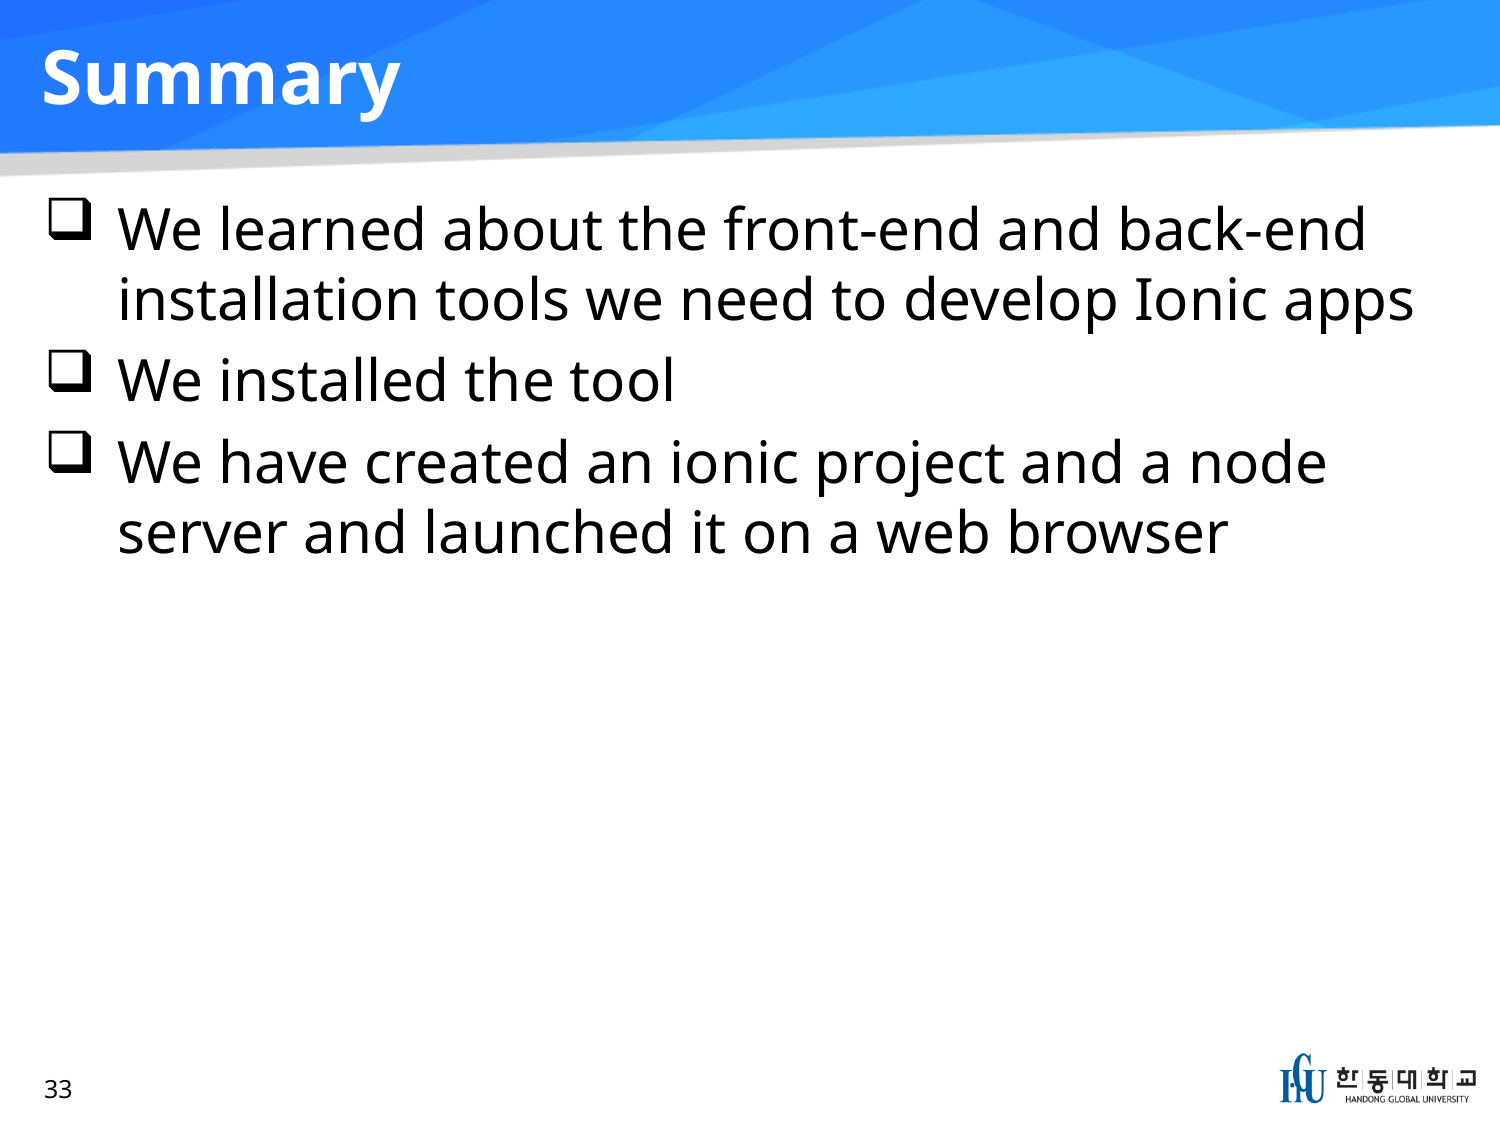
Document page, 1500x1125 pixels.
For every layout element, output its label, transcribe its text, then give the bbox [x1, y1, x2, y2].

slide_number 33 [29, 1066, 148, 1106]
picture [0, 0, 1500, 1125]
list We learned about the front-end and back-end installation tools we need to develop Ionic apps We installed the tool We have created an ionic project and a node server and launched it on a web browser [29, 184, 1471, 1035]
title Summary [41, 2, 1471, 147]
